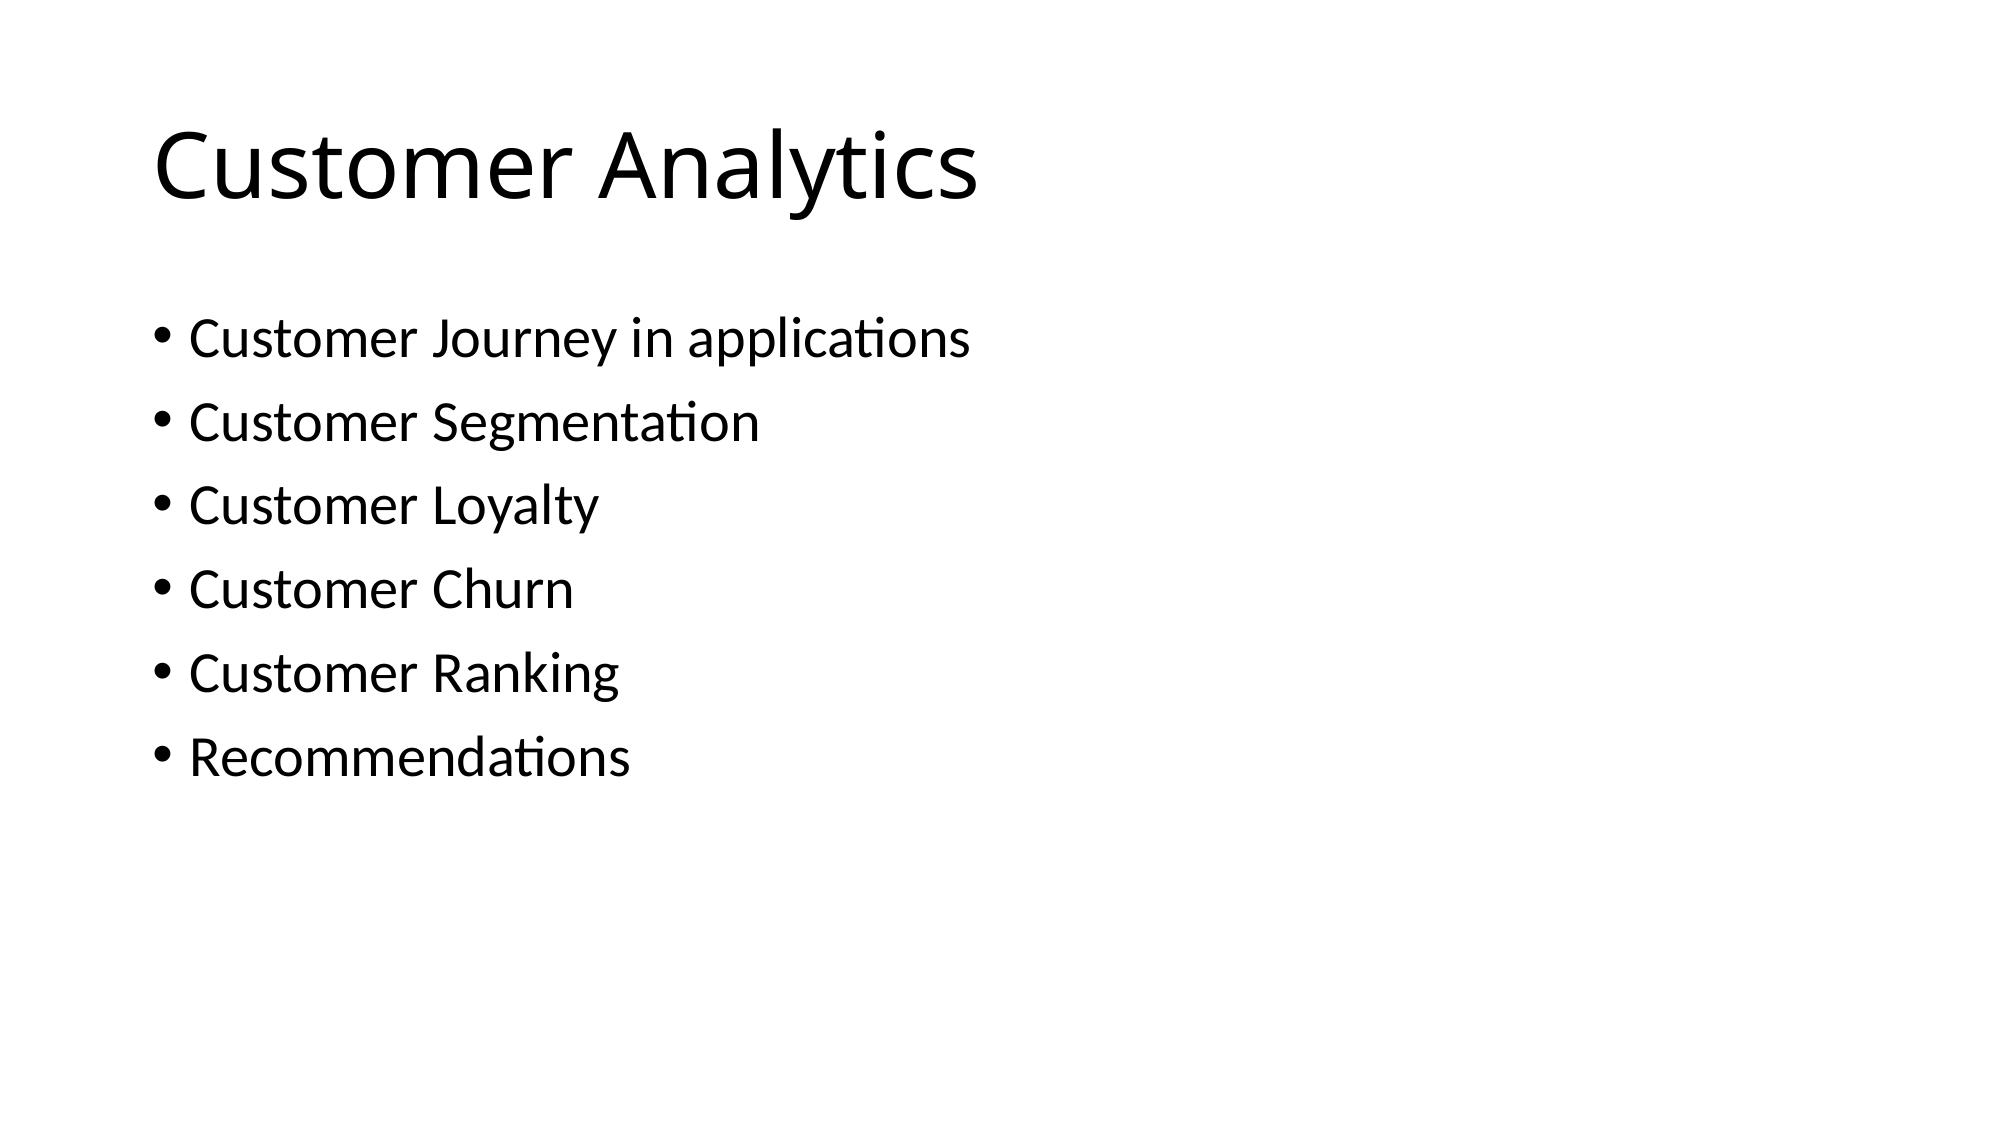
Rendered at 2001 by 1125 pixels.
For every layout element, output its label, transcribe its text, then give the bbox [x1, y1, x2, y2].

title Customer Analytics [137, 59, 1863, 278]
list Customer Journey in applications Customer Segmentation Customer Loyalty Customer Churn Customer Ranking Recommendations [137, 299, 1863, 1014]
